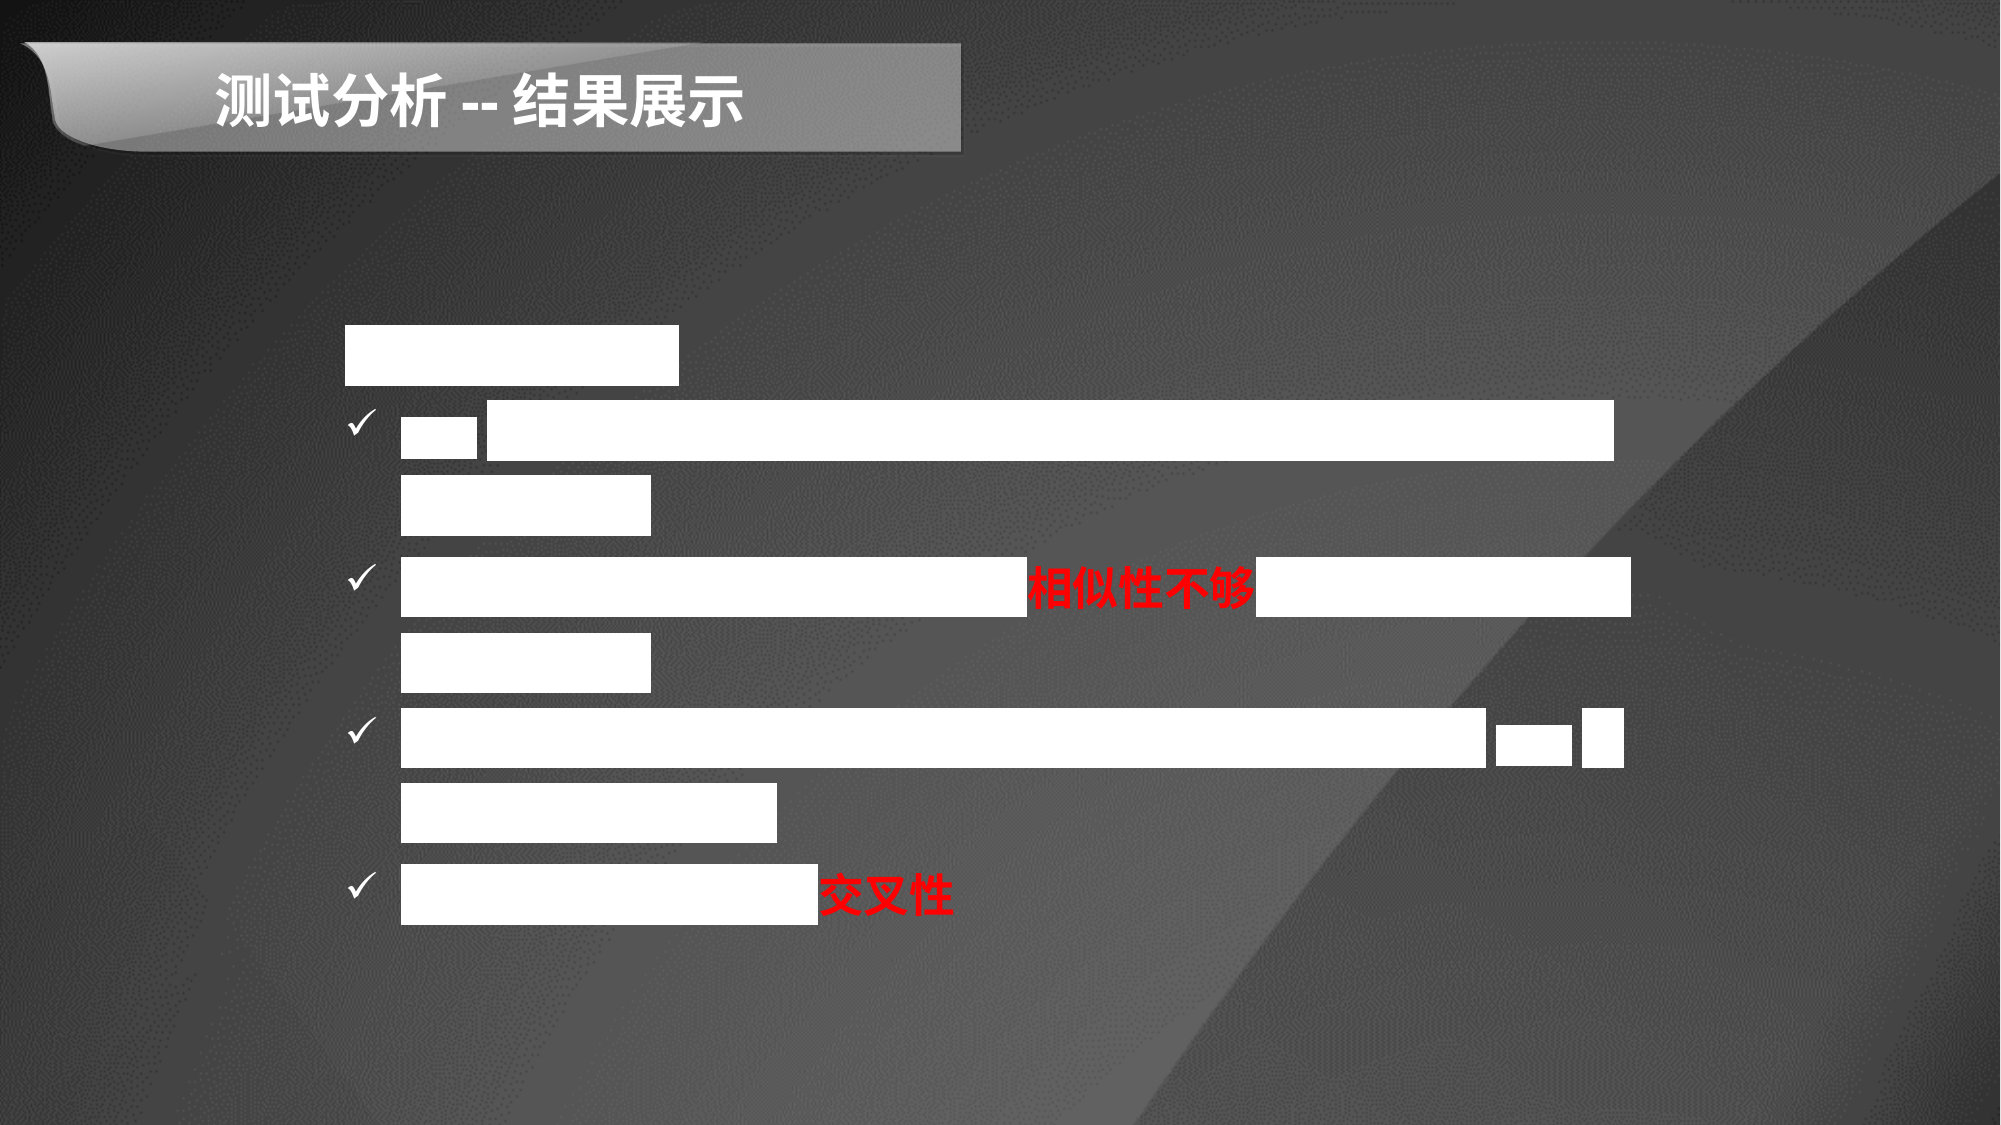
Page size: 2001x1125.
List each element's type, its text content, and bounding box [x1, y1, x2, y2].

picture [0, 0, 2001, 1125]
text_box 从结果可以看到， KNN算法对于财经科技类的分类效果非常好，房产类体育类娱乐类分类效果不好 原因可能是由于训练集相关数据的相似性不够，导致向量特征很难表达类别特性 贝叶斯方法对于这七个类别的分类效果都非常好，尤其对于KNN分类效果不够好的五类 两种算法表现了很好的交叉性 [329, 299, 1670, 929]
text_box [20, 40, 961, 152]
